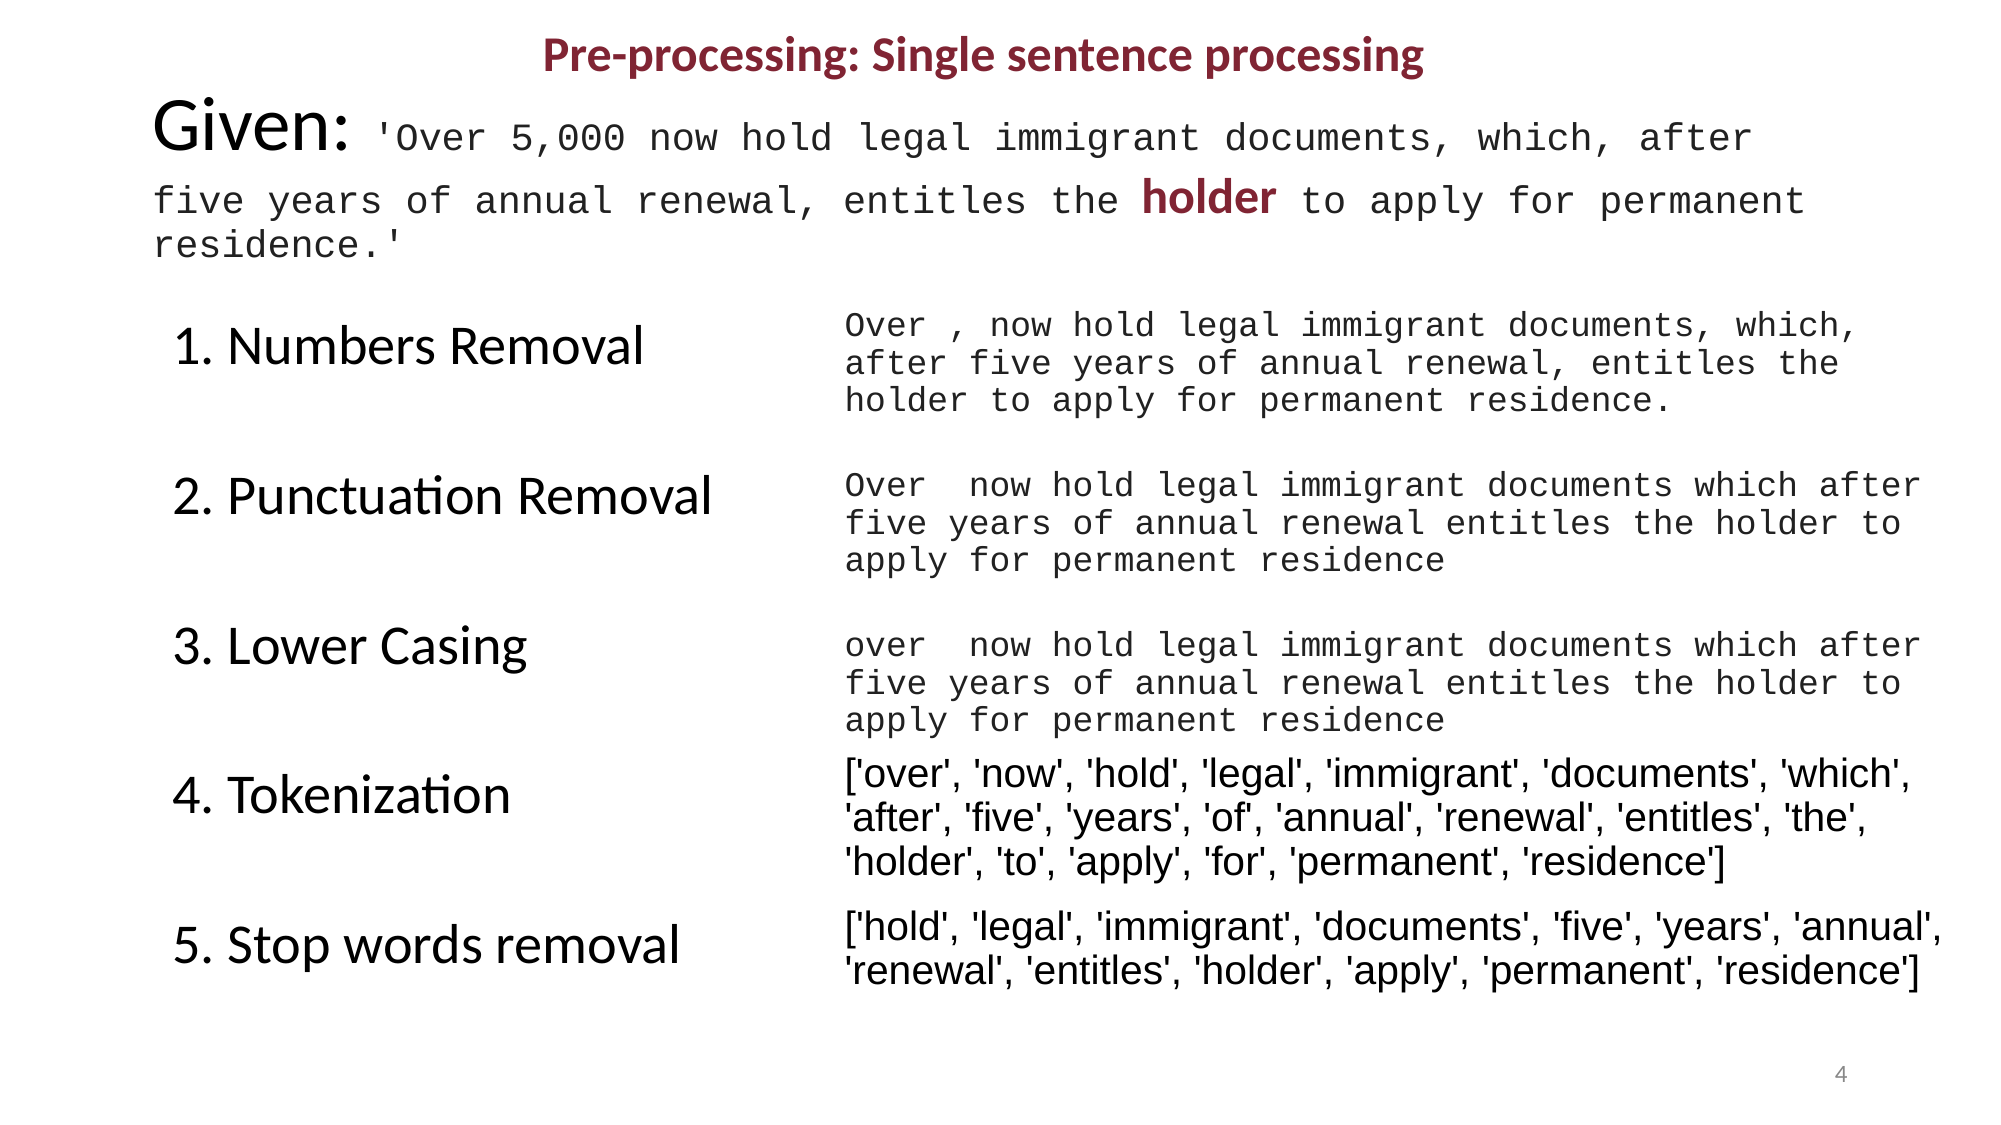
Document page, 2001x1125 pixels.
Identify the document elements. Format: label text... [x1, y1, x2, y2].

text_box ['over', 'now', 'hold', 'legal', 'immigrant', 'documents', 'which', 'after', 'five', 'years', 'of', 'annual', 'renewal', 'entitles', 'the', 'holder', 'to', 'apply', 'for', 'permanent', 'residence'] ['hold', 'legal', 'immigrant', 'documents', 'five', 'years', 'annual', 'renewal', 'entitles', 'holder', 'apply', 'permanent', 'residence'] [829, 737, 1971, 1009]
list Numbers Removal Punctuation Removal Lower Casing Tokenization Stop words removal [137, 314, 797, 1028]
text_box Pre-processing: Single sentence processing [0, 13, 1968, 98]
title Given: 'Over 5,000 now hold legal immigrant documents, which, after five years of annual renewal, entitles the holder to apply for permanent residence.' [137, 98, 1863, 278]
list Over , now hold legal immigrant documents, which, after five years of annual renewal, entitles the holder to apply for permanent residence. Over now hold legal immigrant documents which after five years of annual renewal entitles the holder to apply for permanent residence over now hold legal immigrant documents which after five years of annual renewal entitles the holder to apply for permanent residence [829, 299, 1969, 737]
slide_number ‹#› [1412, 1042, 1863, 1103]
